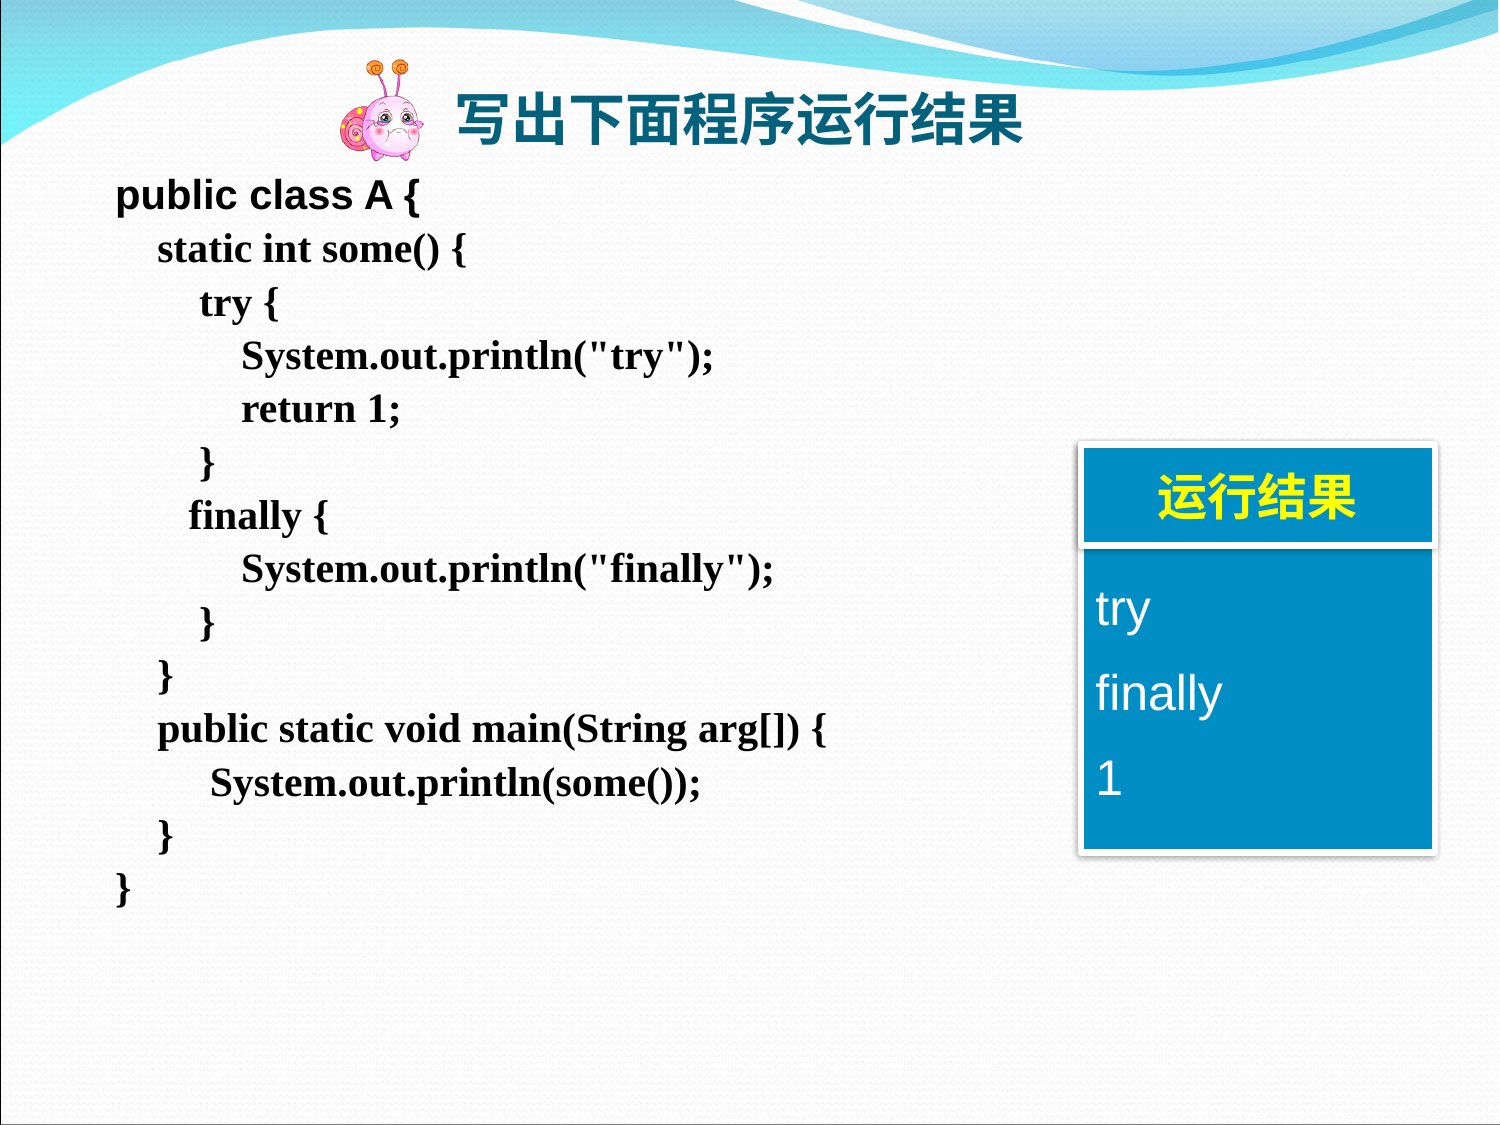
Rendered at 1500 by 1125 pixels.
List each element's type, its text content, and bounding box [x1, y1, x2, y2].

picture [0, 0, 1500, 1125]
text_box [1080, 444, 1436, 853]
title 写出下面程序运行结果 [454, 75, 1177, 153]
list public class A { static int some() { try { System.out.println("try"); return 1; } finally { System.out.println("finally"); } } public static void main(String arg[]) { System.out.println(some()); } } [100, 165, 1412, 1012]
